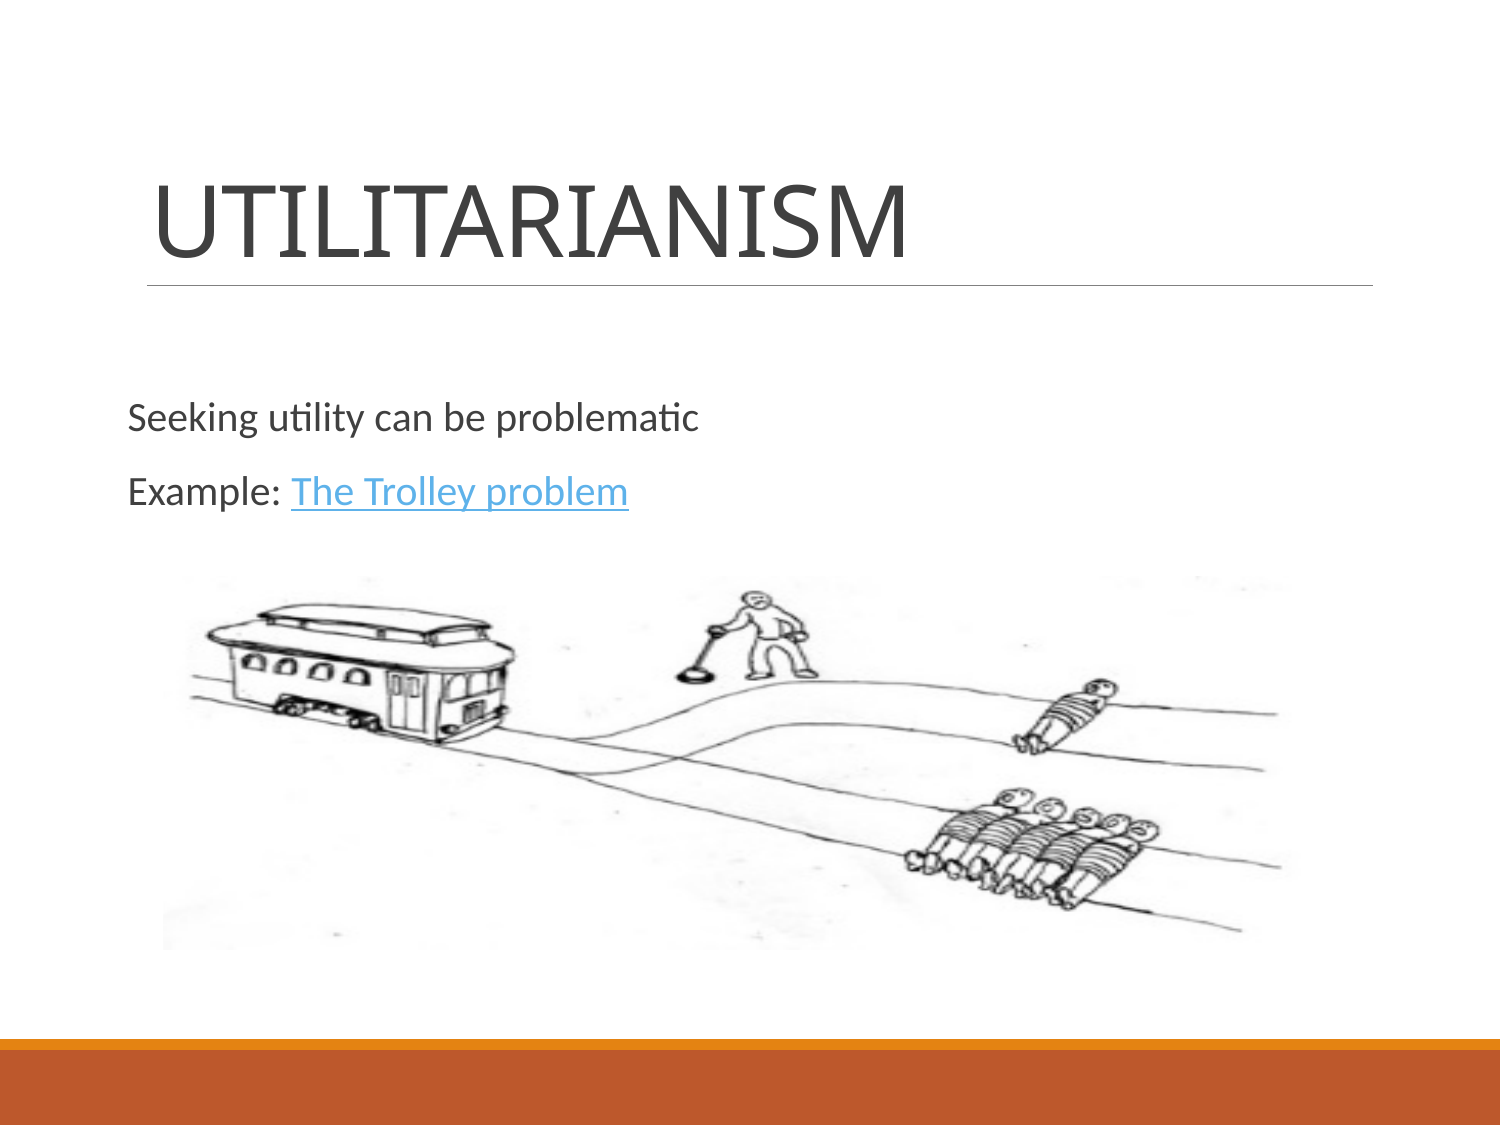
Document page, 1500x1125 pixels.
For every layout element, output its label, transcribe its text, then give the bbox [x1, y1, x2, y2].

list Seeking utility can be problematic Example: The Trolley problem [112, 388, 1388, 950]
picture [162, 575, 1302, 951]
title UTILITARIANISM [135, 47, 1373, 285]
